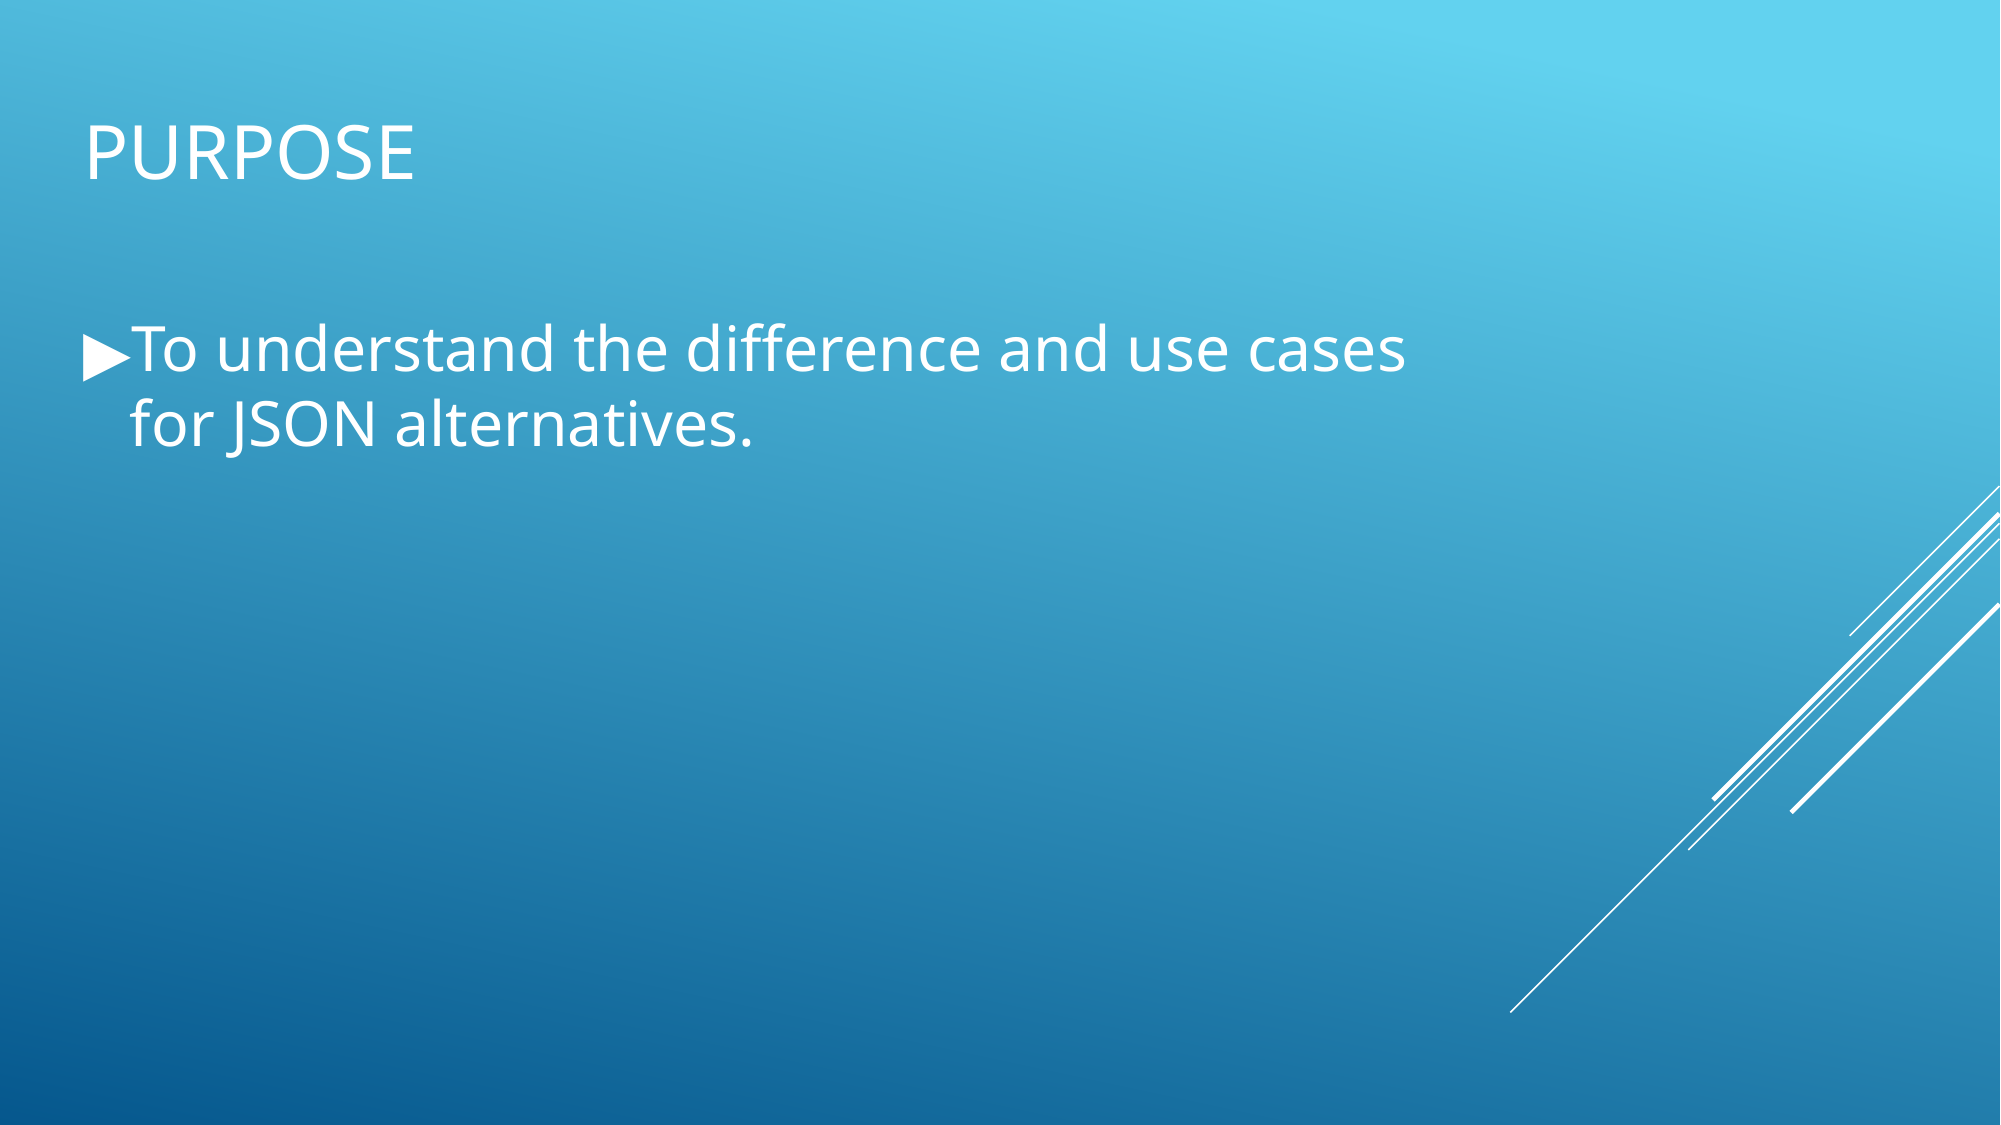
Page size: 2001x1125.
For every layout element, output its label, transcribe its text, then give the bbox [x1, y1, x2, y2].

title PURPOSE [68, 25, 1469, 274]
list To understand the difference and use cases for JSON alternatives. [68, 301, 1469, 1089]
